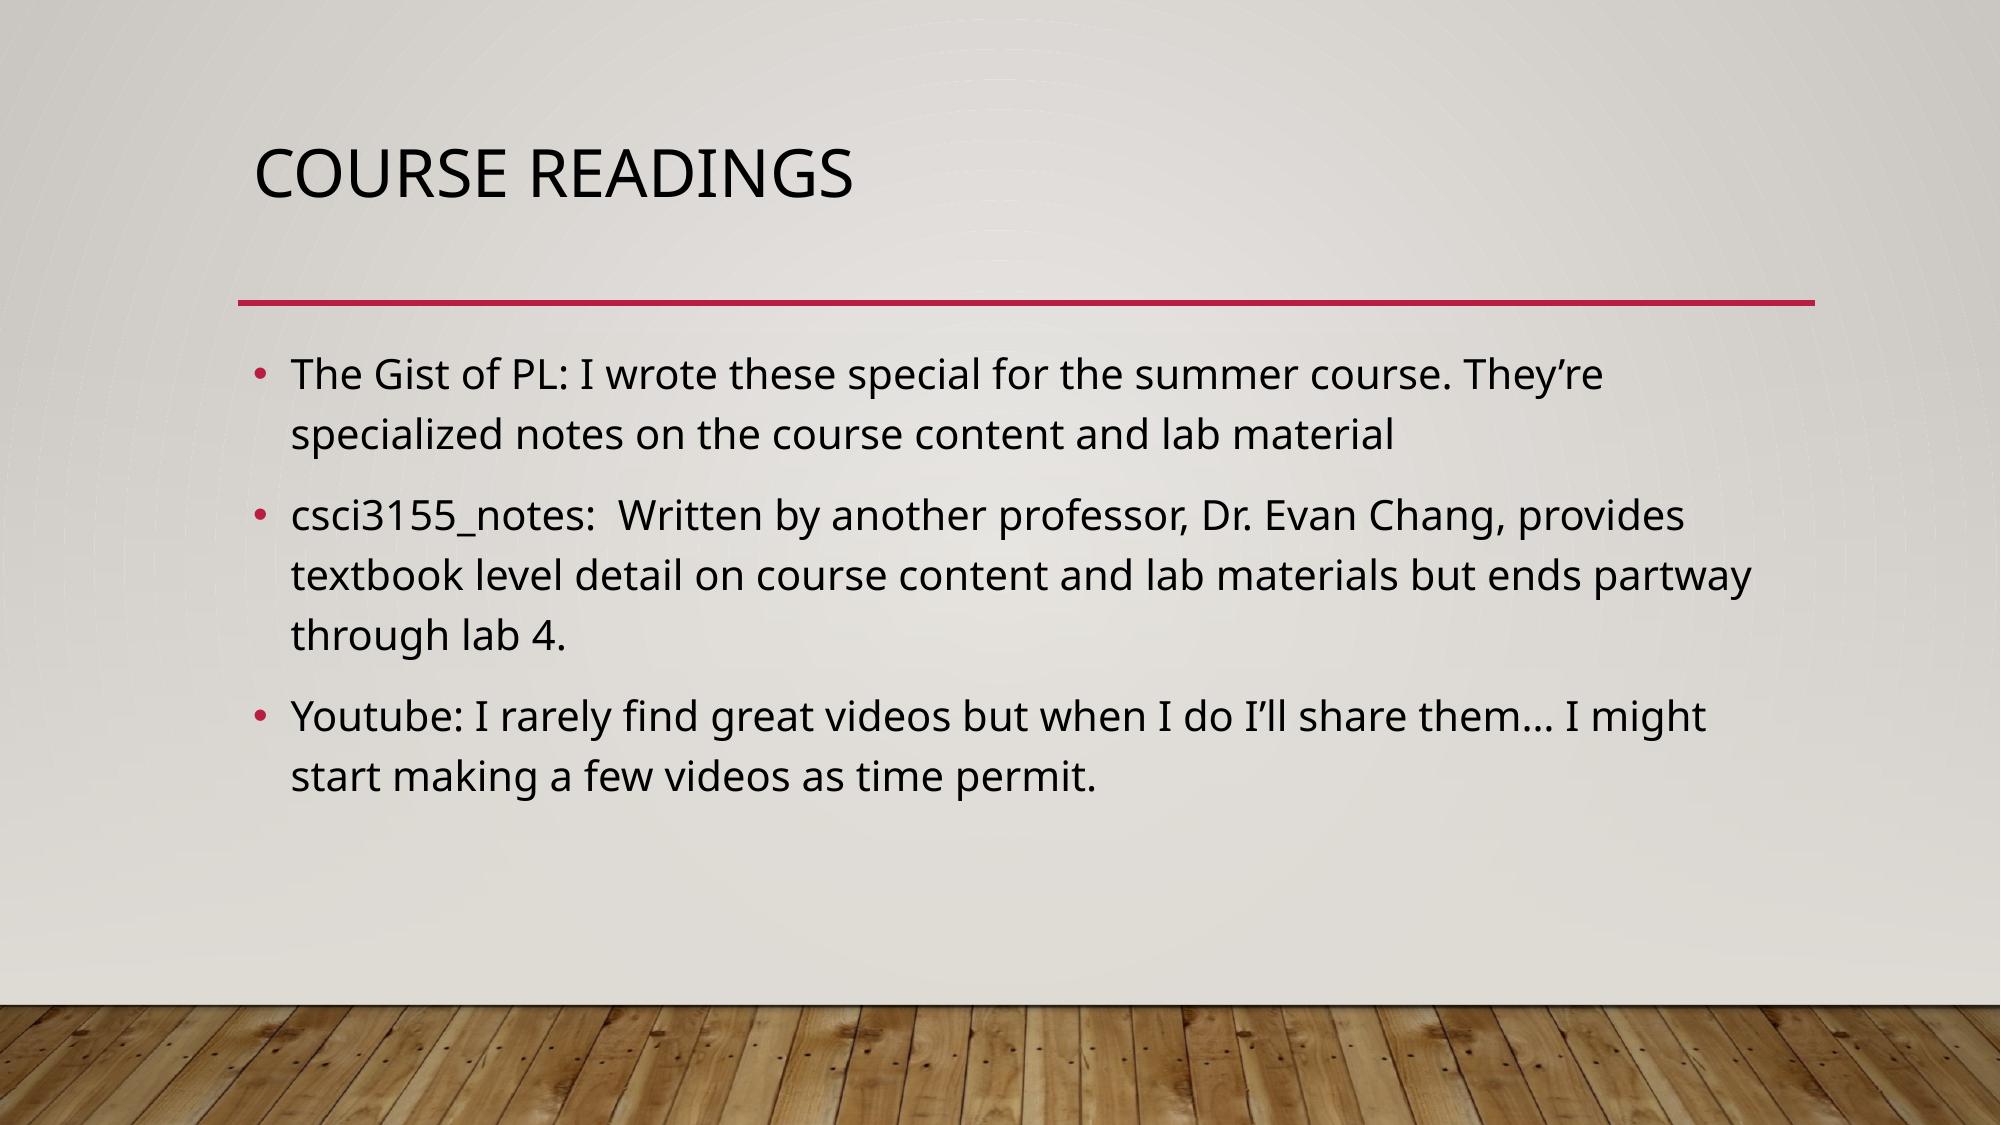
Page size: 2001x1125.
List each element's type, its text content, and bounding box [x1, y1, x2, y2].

list The Gist of PL: I wrote these special for the summer course. They’re specialized notes on the course content and lab material csci3155_notes: Written by another professor, Dr. Evan Chang, provides textbook level detail on course content and lab materials but ends partway through lab 4. Youtube: I rarely find great videos but when I do I’ll share them… I might start making a few videos as time permit. [238, 330, 1814, 897]
title Course readings [238, 131, 1814, 305]
picture [0, 1005, 2000, 1125]
